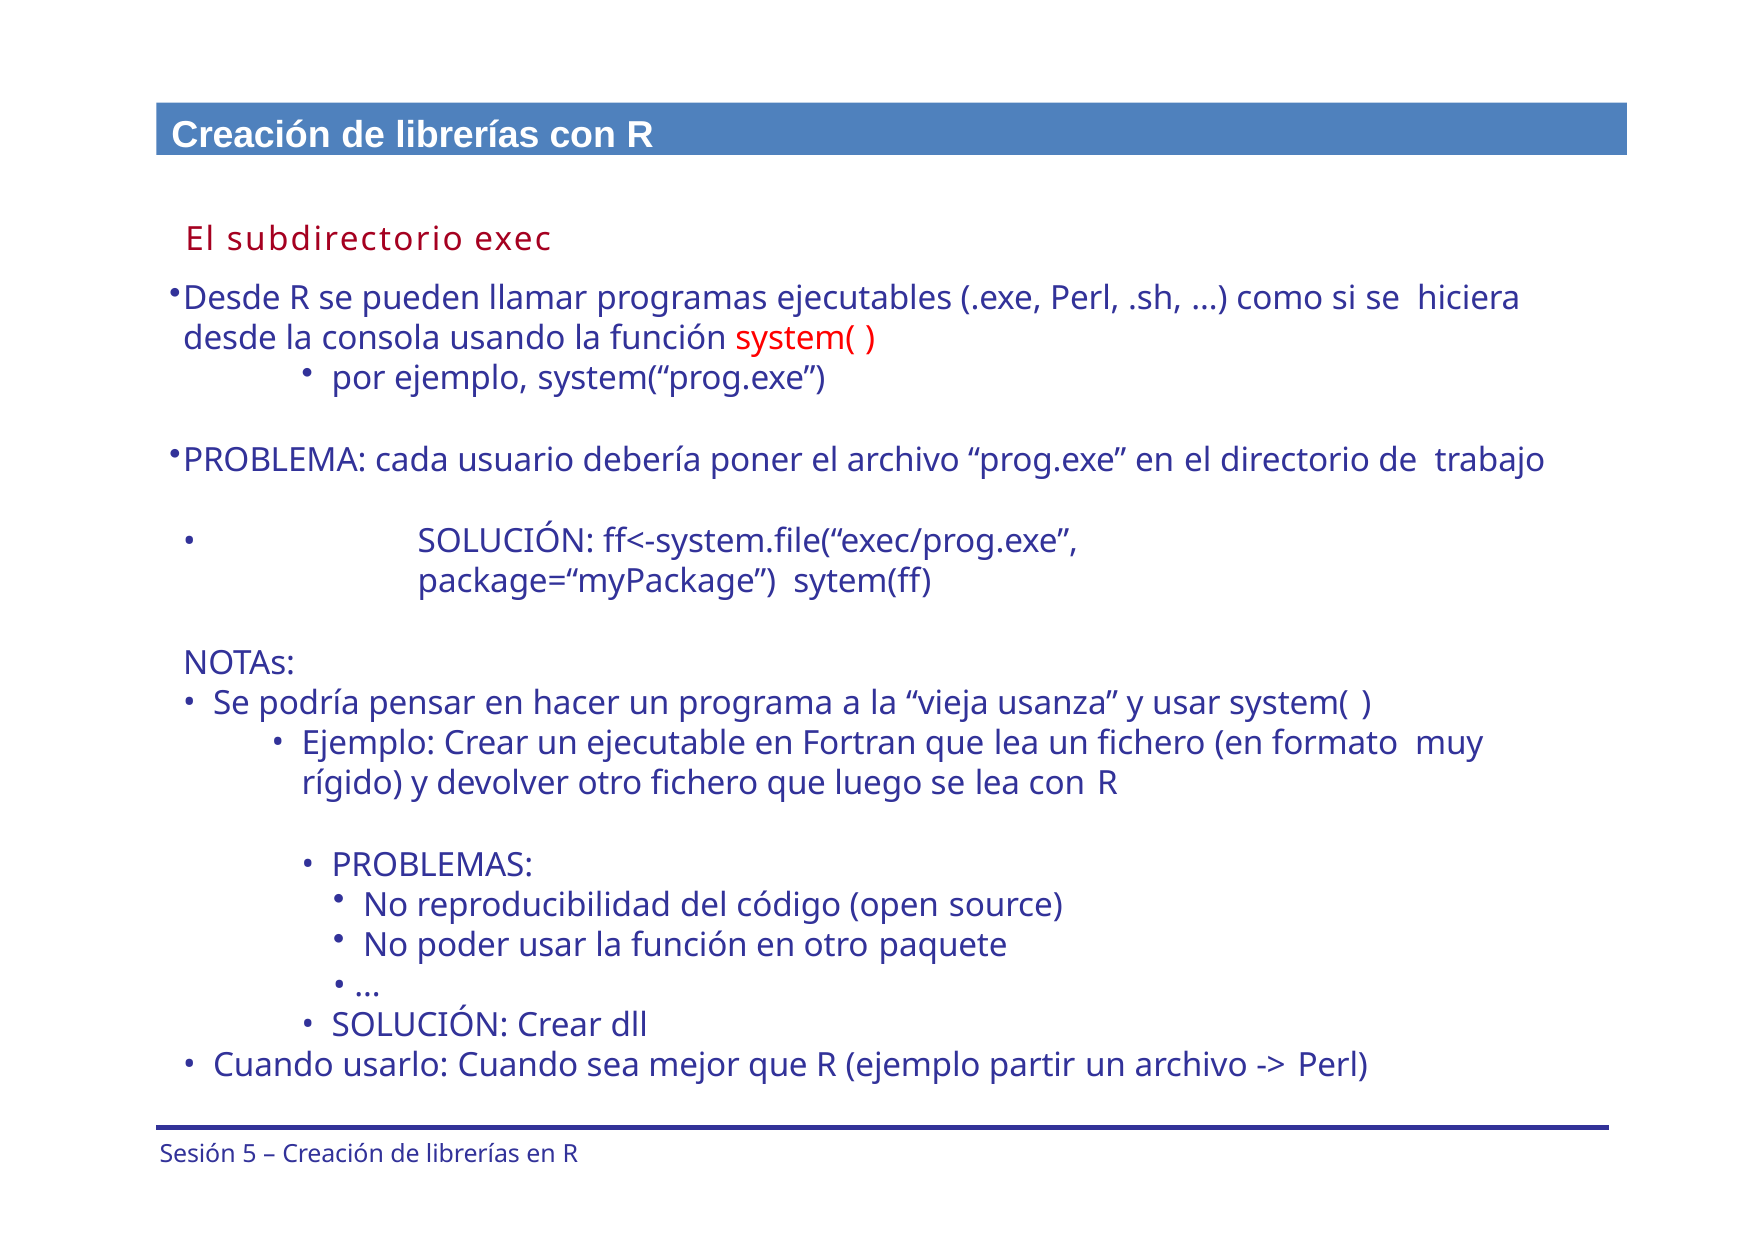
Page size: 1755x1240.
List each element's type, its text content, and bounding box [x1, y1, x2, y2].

text_box Creación de librerías con R [156, 102, 1627, 155]
text_box Sesión 5 – Creación de librerías en R [157, 1139, 626, 1168]
text_box El subdirectorio exec Desde R se pueden llamar programas ejecutables (.exe, Perl, .sh, …) como si se hiciera desde la consola usando la función system( ) por ejemplo, system(“prog.exe”) PROBLEMA: cada usuario debería poner el archivo “prog.exe” en el directorio de trabajo SOLUCIÓN: ff<-system.file(“exec/prog.exe”, package=“myPackage”) sytem(ff) NOTAs: Se podría pensar en hacer un programa a la “vieja usanza” y usar system( ) Ejemplo: Crear un ejecutable en Fortran que lea un fichero (en formato muy rígido) y devolver otro fichero que luego se lea con R PROBLEMAS: No reproducibilidad del código (open source) No poder usar la función en otro paquete • … SOLUCIÓN: Crear dll Cuando usarlo: Cuando sea mejor que R (ejemplo partir un archivo -> Perl) [169, 217, 1577, 1084]
